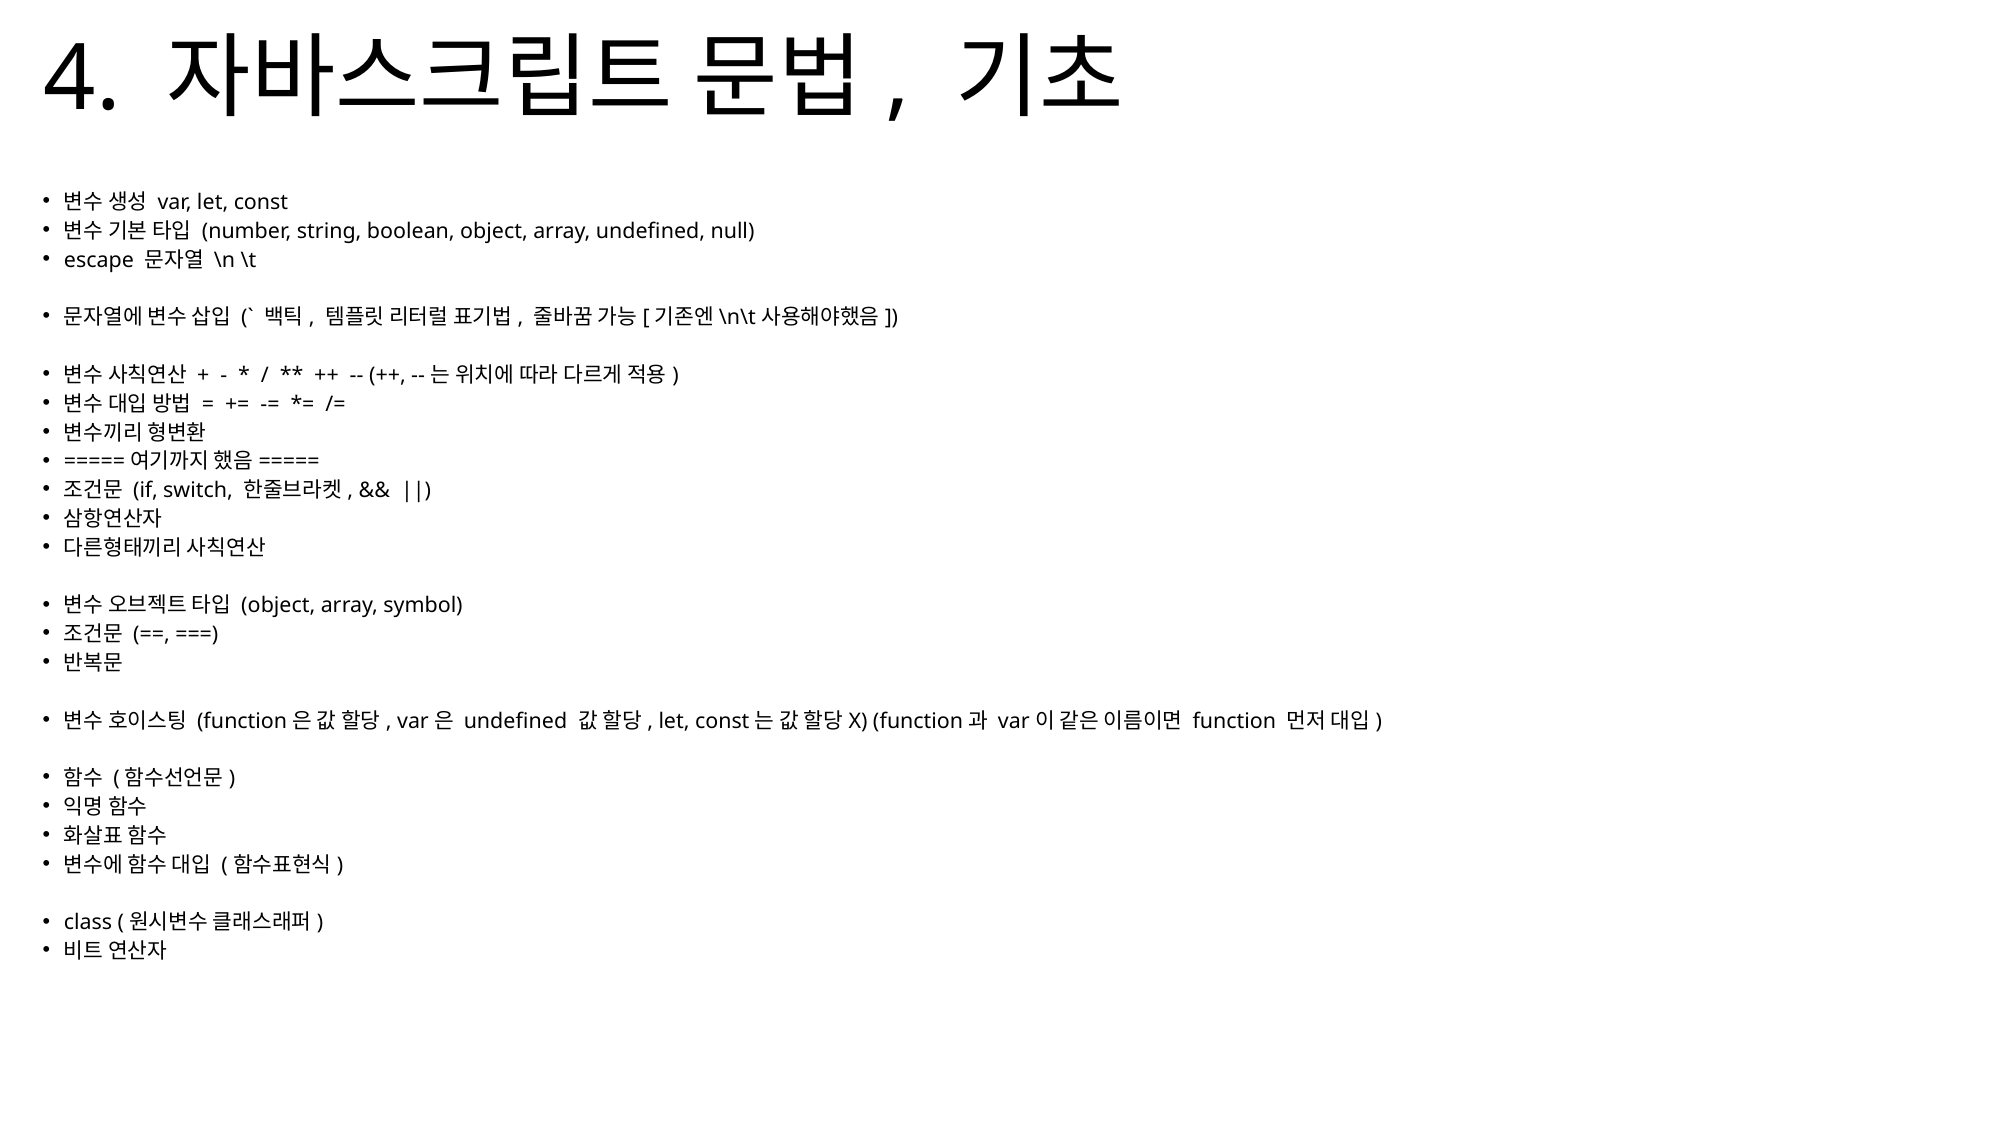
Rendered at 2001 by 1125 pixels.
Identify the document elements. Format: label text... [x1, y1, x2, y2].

list 변수 생성 var, let, const 변수 기본 타입 (number, string, boolean, object, array, undefined, null) escape 문자열 \n \t 문자열에 변수 삽입 (` 백틱, 템플릿 리터럴 표기법, 줄바꿈 가능[기존엔\n\t사용해야했음]) 변수 사칙연산 + - * / ** ++ -- (++, --는 위치에 따라 다르게 적용) 변수 대입 방법 = += -= *= /= 변수끼리 형변환 =====여기까지 했음===== 조건문 (if, switch, 한줄브라켓, && ||) 삼항연산자 다른형태끼리 사칙연산 변수 오브젝트 타입 (object, array, symbol) 조건문 (==, ===) 반복문 변수 호이스팅 (function은 값 할당, var은 undefined 값 할당, let, const는 값 할당X) (function과 var이 같은 이름이면 function 먼저 대입) 함수 (함수선언문) 익명 함수 화살표 함수 변수에 함수 대입 (함수표현식) class (원시변수 클래스래퍼) 비트 연산자 [34, 186, 1831, 1029]
title 4. 자바스크립트 문법, 기초 [35, 0, 1762, 186]
